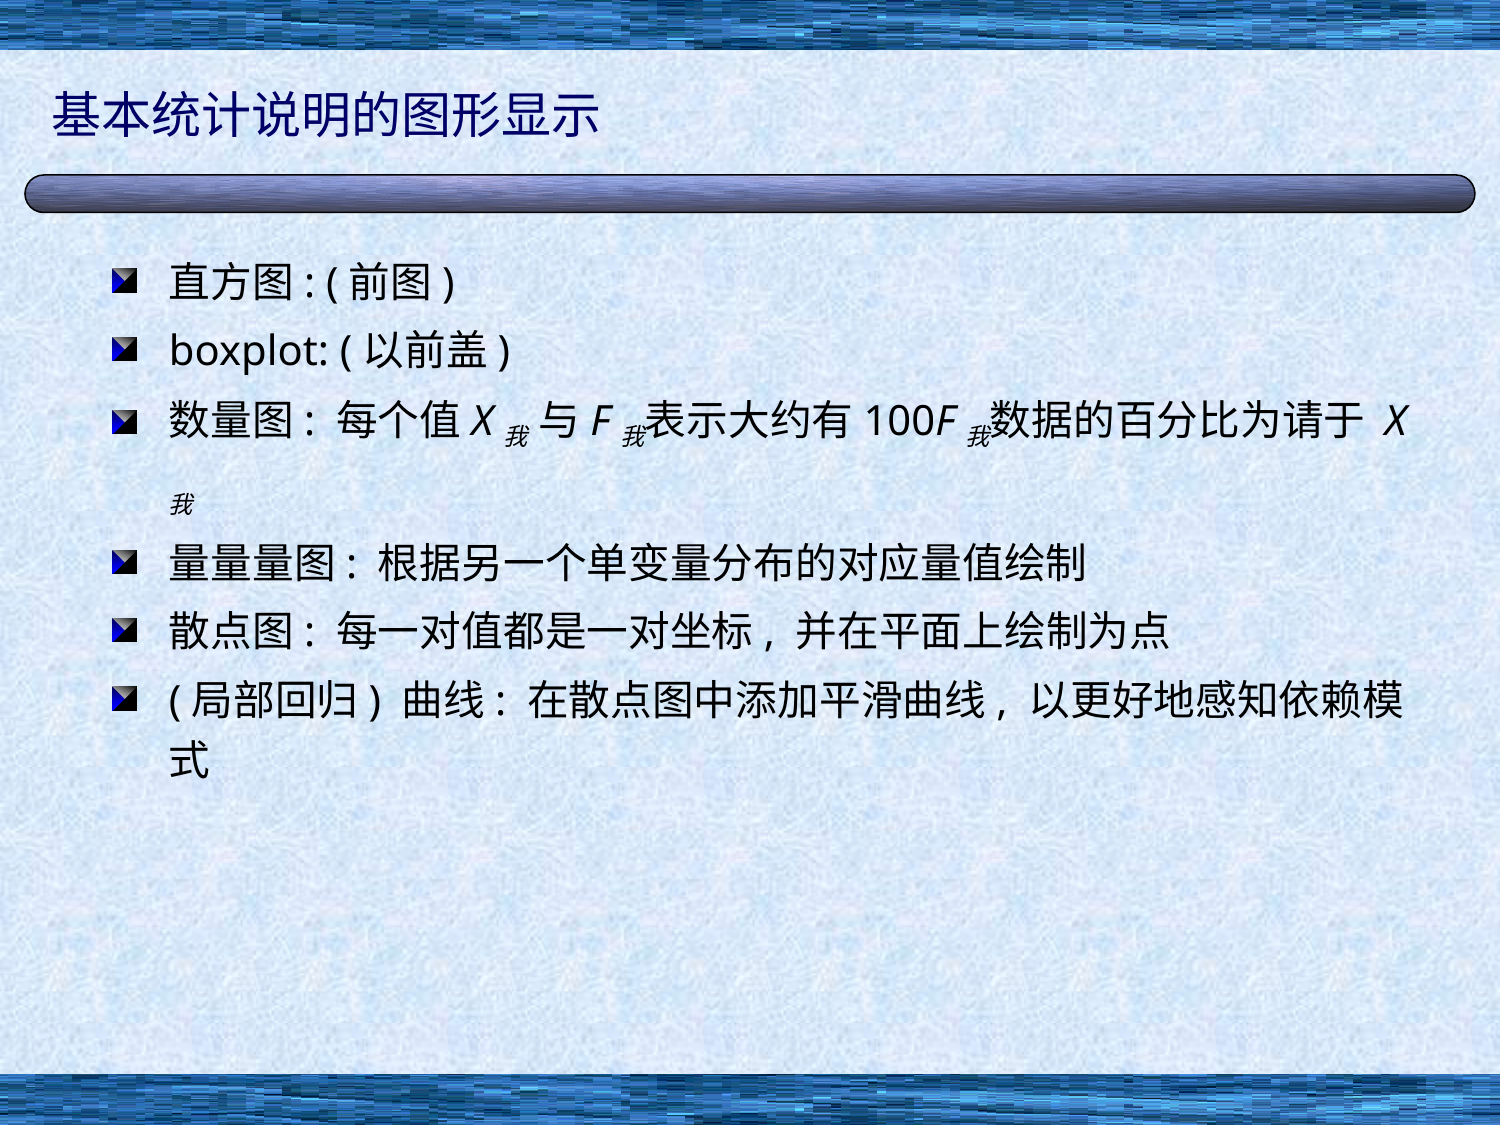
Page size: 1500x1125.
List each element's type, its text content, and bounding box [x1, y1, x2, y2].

picture [0, 0, 1500, 1125]
list 直方图: (前图) boxplot: (以前盖) 数量图: 每个值X我 与F我表示大约有100F我数据的百分比为请于 X我 量量量图: 根据另一个单变量分布的对应量值绘制 散点图: 每一对值都是一对坐标, 并在平面上绘制为点 (局部回归) 曲线: 在散点图中添加平滑曲线, 以更好地感知依赖模式 [97, 237, 1436, 1013]
title 基本统计说明的图形显示 [36, 30, 1446, 151]
